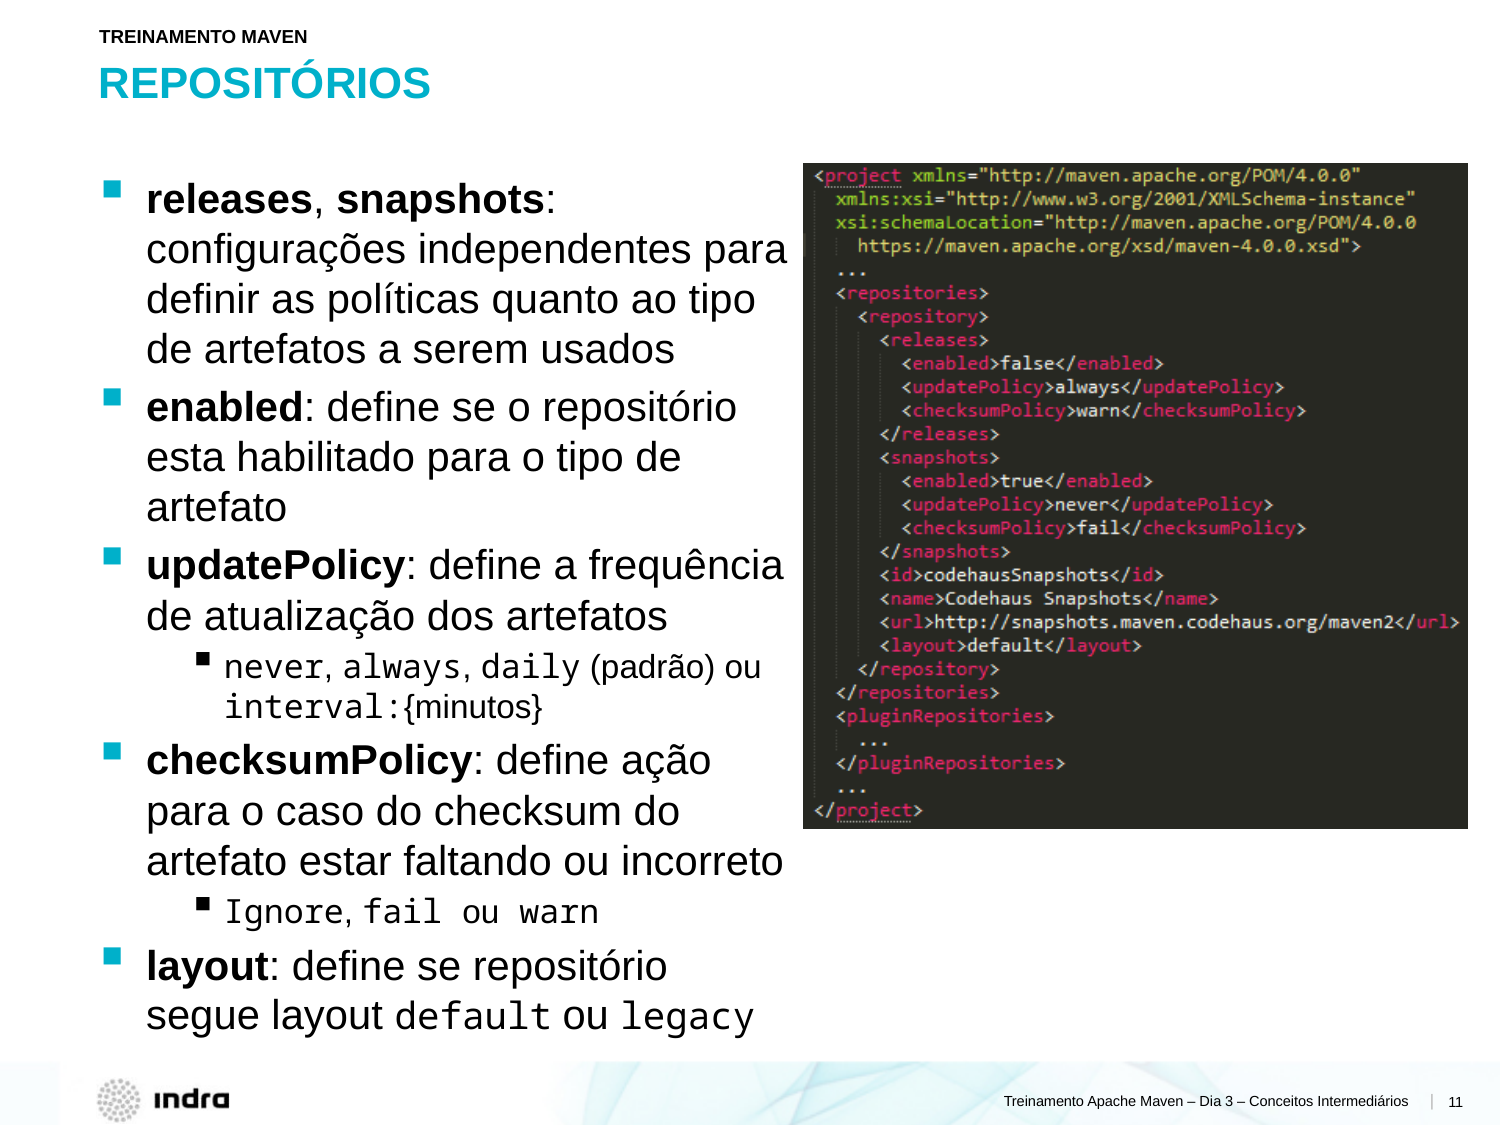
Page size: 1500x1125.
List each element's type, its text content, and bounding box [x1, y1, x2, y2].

list releases, snapshots: configurações independentes para definir as políticas quanto ao tipo de artefatos a serem usados enabled: define se o repositório esta habilitado para o tipo de artefato updatePolicy: define a frequência de atualização dos artefatos never, always, daily (padrão) ou interval:{minutos} checksumPolicy: define ação para o caso do checksum do artefato estar faltando ou incorreto Ignore, fail ou warn layout: define se repositório segue layout default ou legacy [83, 163, 804, 1045]
title REPOSITÓRIOS [83, 52, 1447, 163]
picture [0, 1060, 1500, 1125]
list TREINAMENTO MAVEN [83, 19, 1447, 52]
picture [803, 163, 1468, 829]
